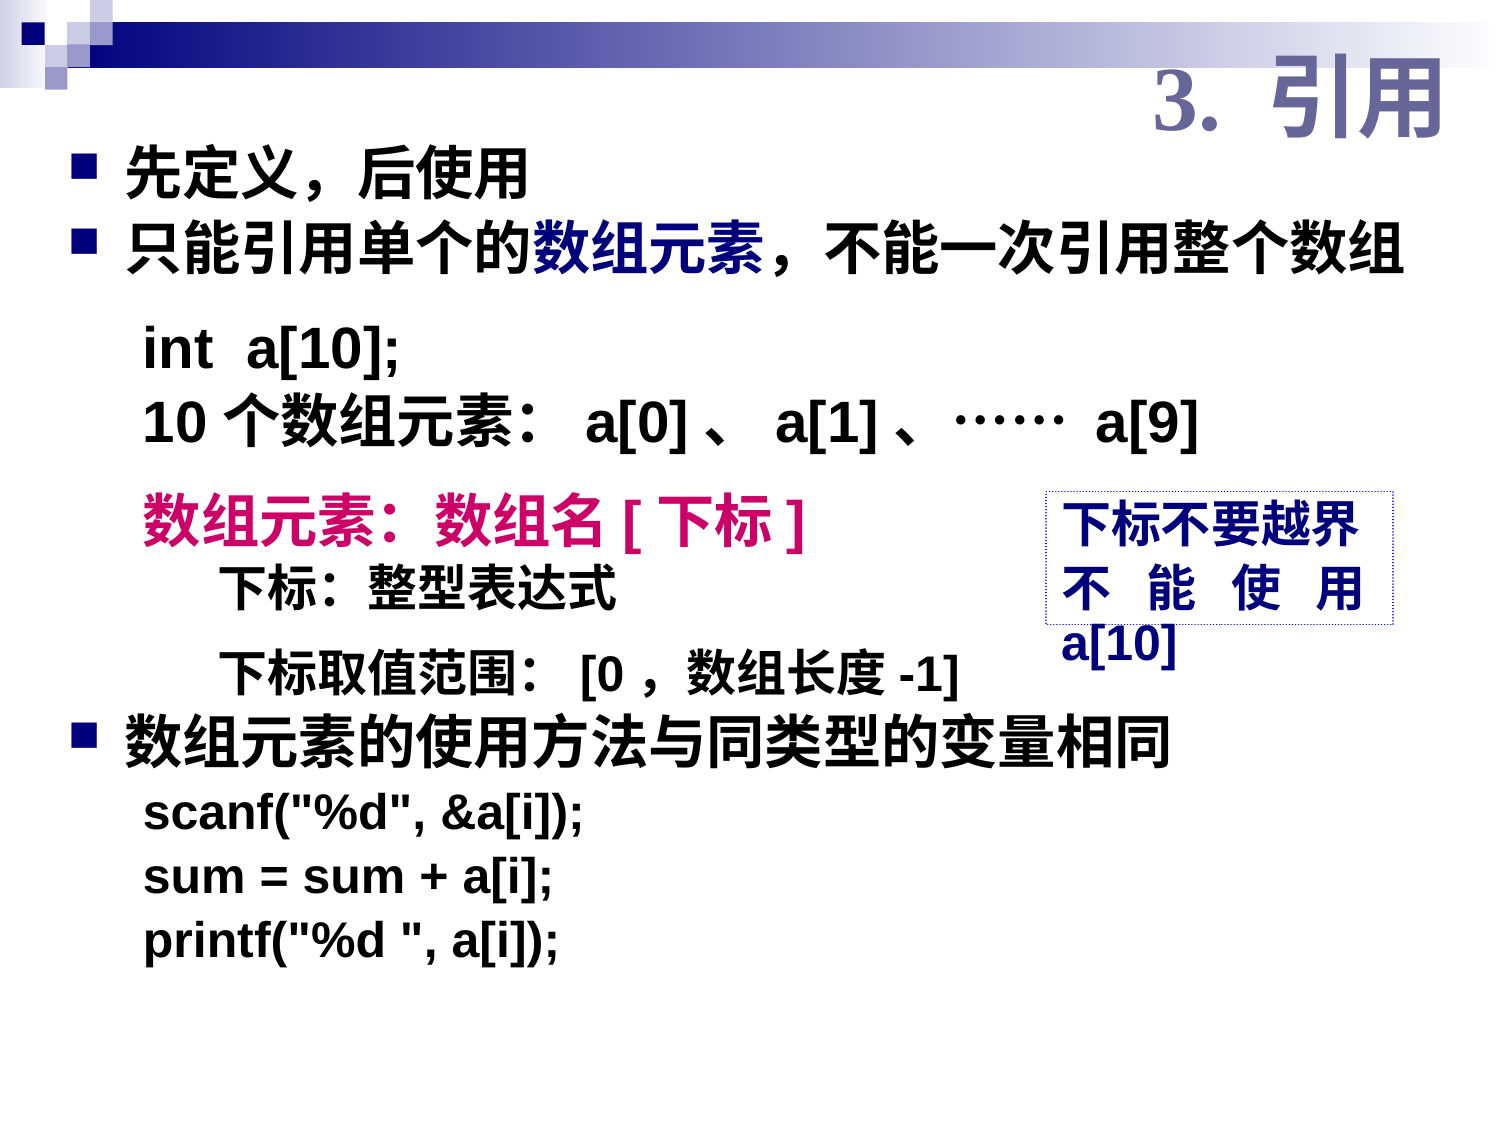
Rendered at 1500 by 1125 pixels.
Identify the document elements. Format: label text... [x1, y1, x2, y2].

list 先定义，后使用 只能引用单个的数组元素，不能一次引用整个数组 int a[10]; 10个数组元素：a[0]、a[1]、…… a[9] 数组元素：数组名[下标] 下标：整型表达式 下标取值范围：[0，数组长度-1] 数组元素的使用方法与同类型的变量相同 scanf("%d", &a[i]); sum = sum + a[i]; printf("%d ", a[i]); [53, 137, 1436, 1012]
title 3. 引用 [1137, 37, 1500, 150]
text_box 下标不要越界 不能使用a[10] [1045, 491, 1394, 625]
